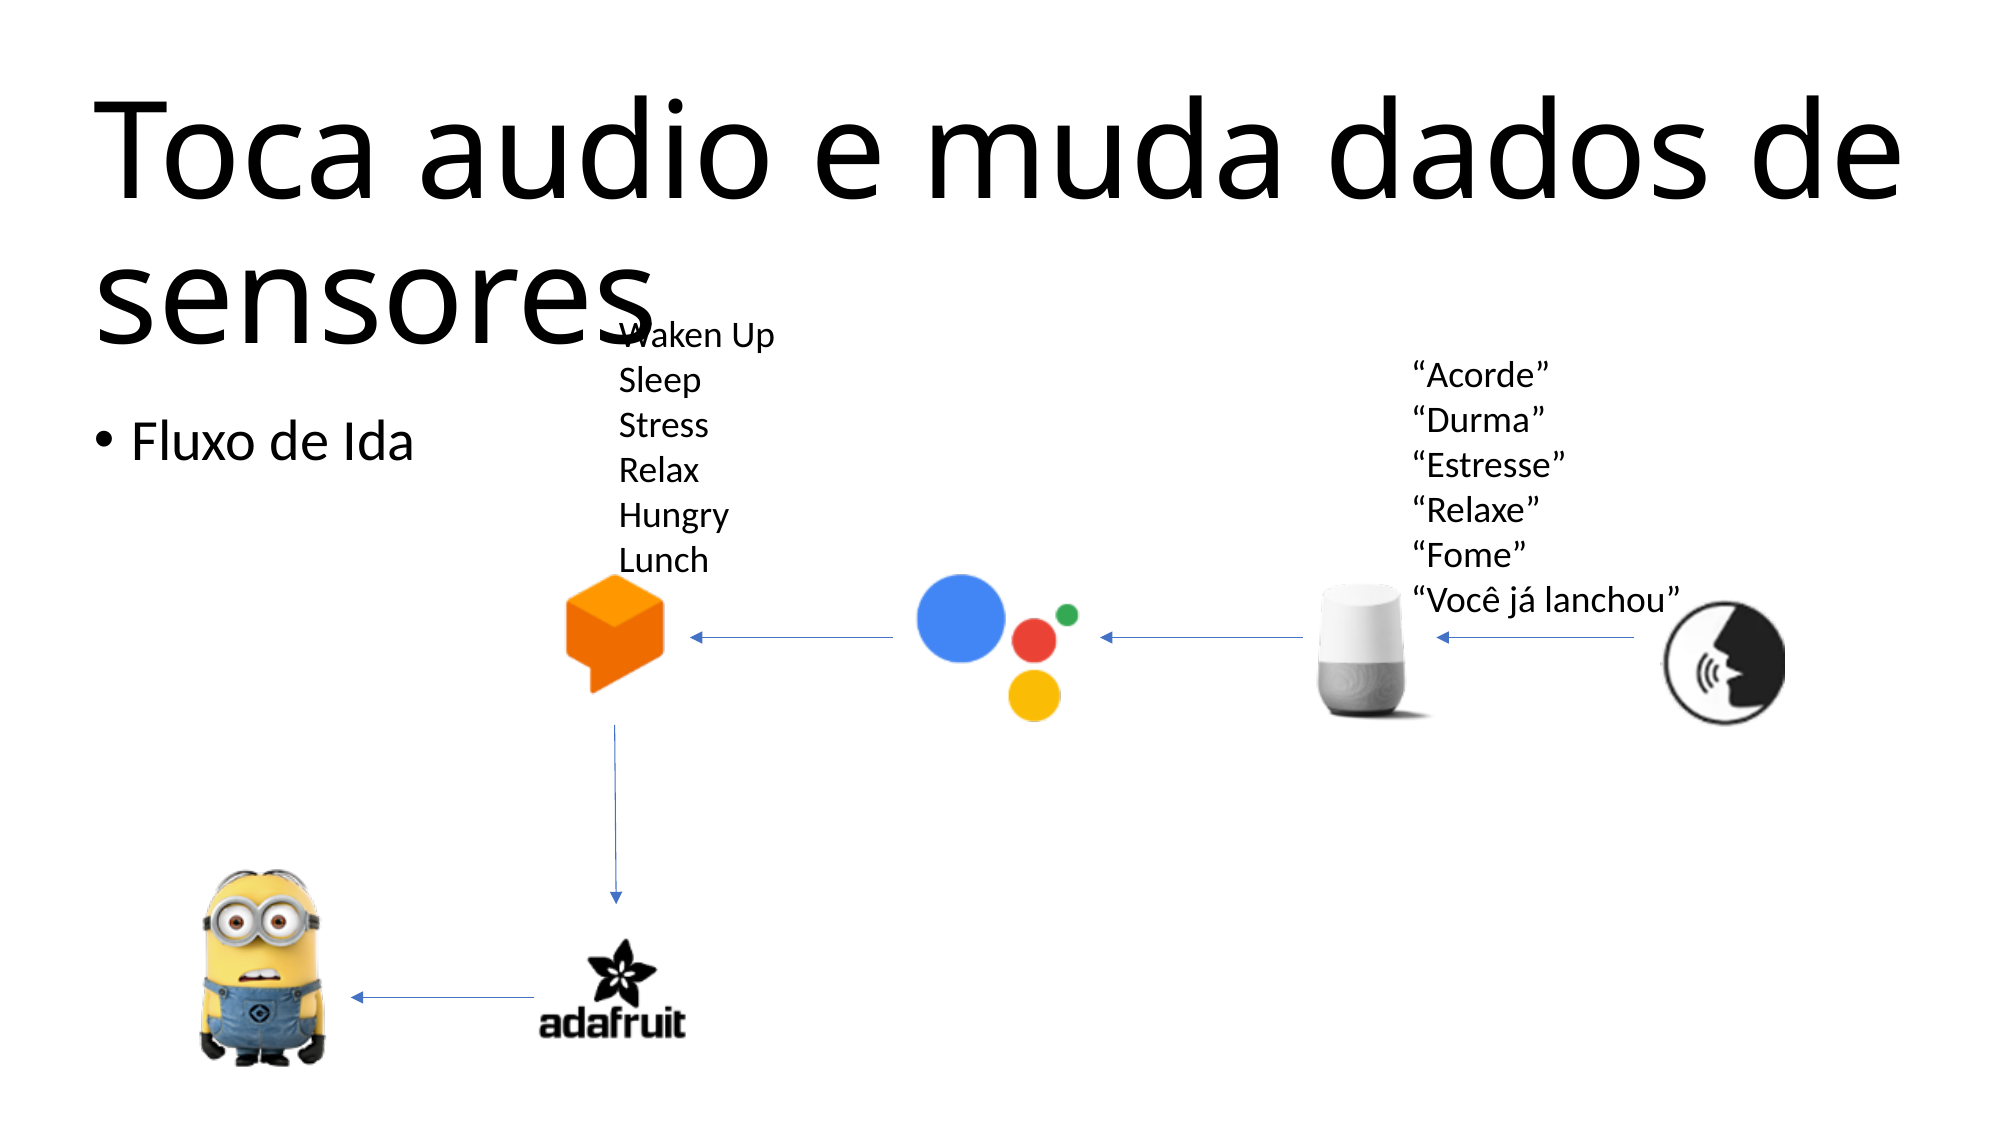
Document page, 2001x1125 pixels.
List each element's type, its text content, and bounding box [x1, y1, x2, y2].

text_box Waken Up Sleep Stress Relax Hungry Lunch [603, 303, 938, 588]
picture [554, 573, 679, 702]
picture [1660, 599, 1785, 727]
picture [533, 936, 727, 1059]
text_box “Acorde” “Durma” “Estresse” “Relaxe” “Fome” “Você já lanchou” [1396, 342, 1699, 673]
picture [167, 862, 334, 1070]
title Toca audio e muda dados de sensores [78, 72, 1946, 381]
picture [910, 572, 1089, 744]
list Fluxo de Ida [78, 402, 446, 505]
picture [1314, 583, 1435, 726]
